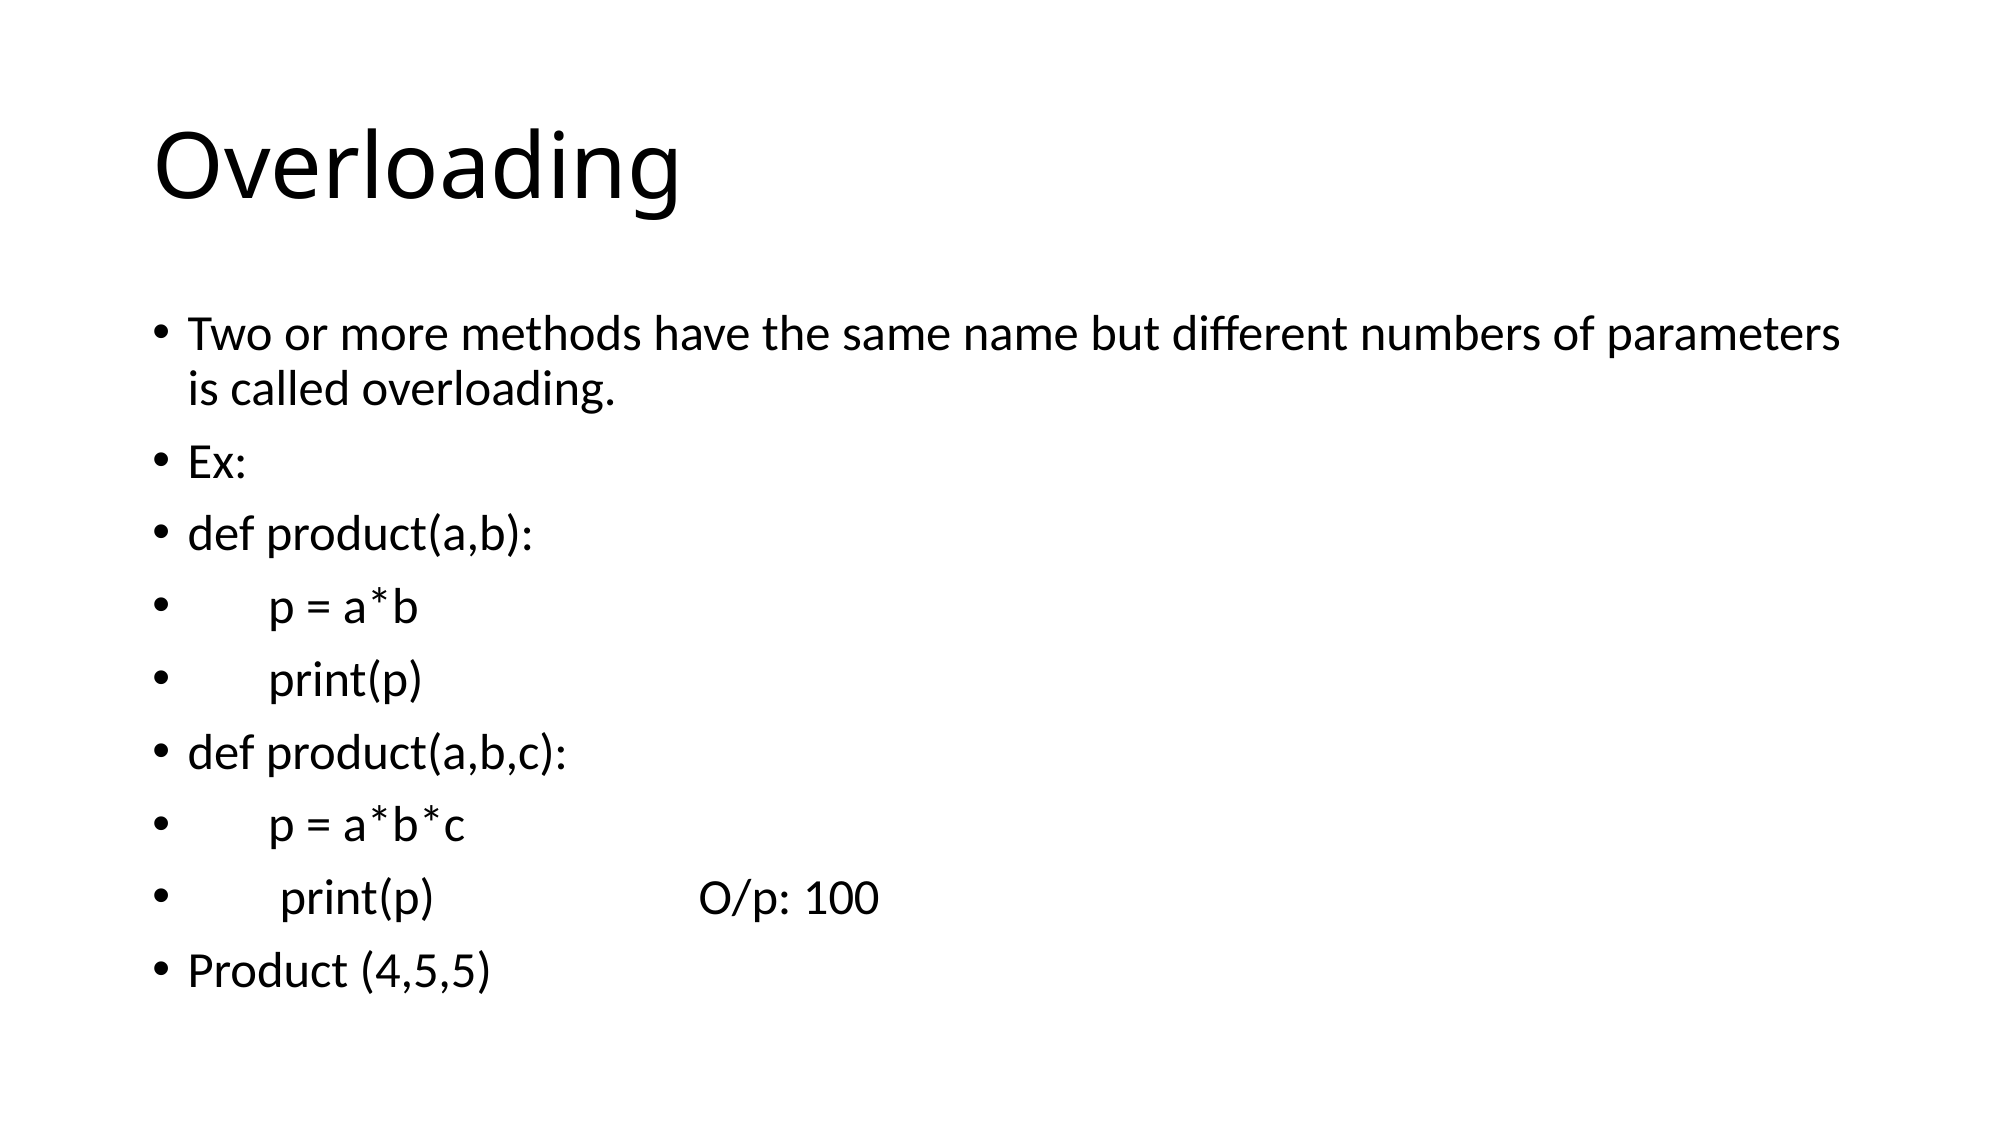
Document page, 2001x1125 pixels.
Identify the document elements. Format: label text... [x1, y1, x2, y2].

title Overloading [137, 59, 1863, 278]
list Two or more methods have the same name but different numbers of parameters is called overloading. Ex: def product(a,b): p = a*b print(p) def product(a,b,c): p = a*b*c print(p) O/p: 100 Product (4,5,5) [137, 299, 1863, 1014]
